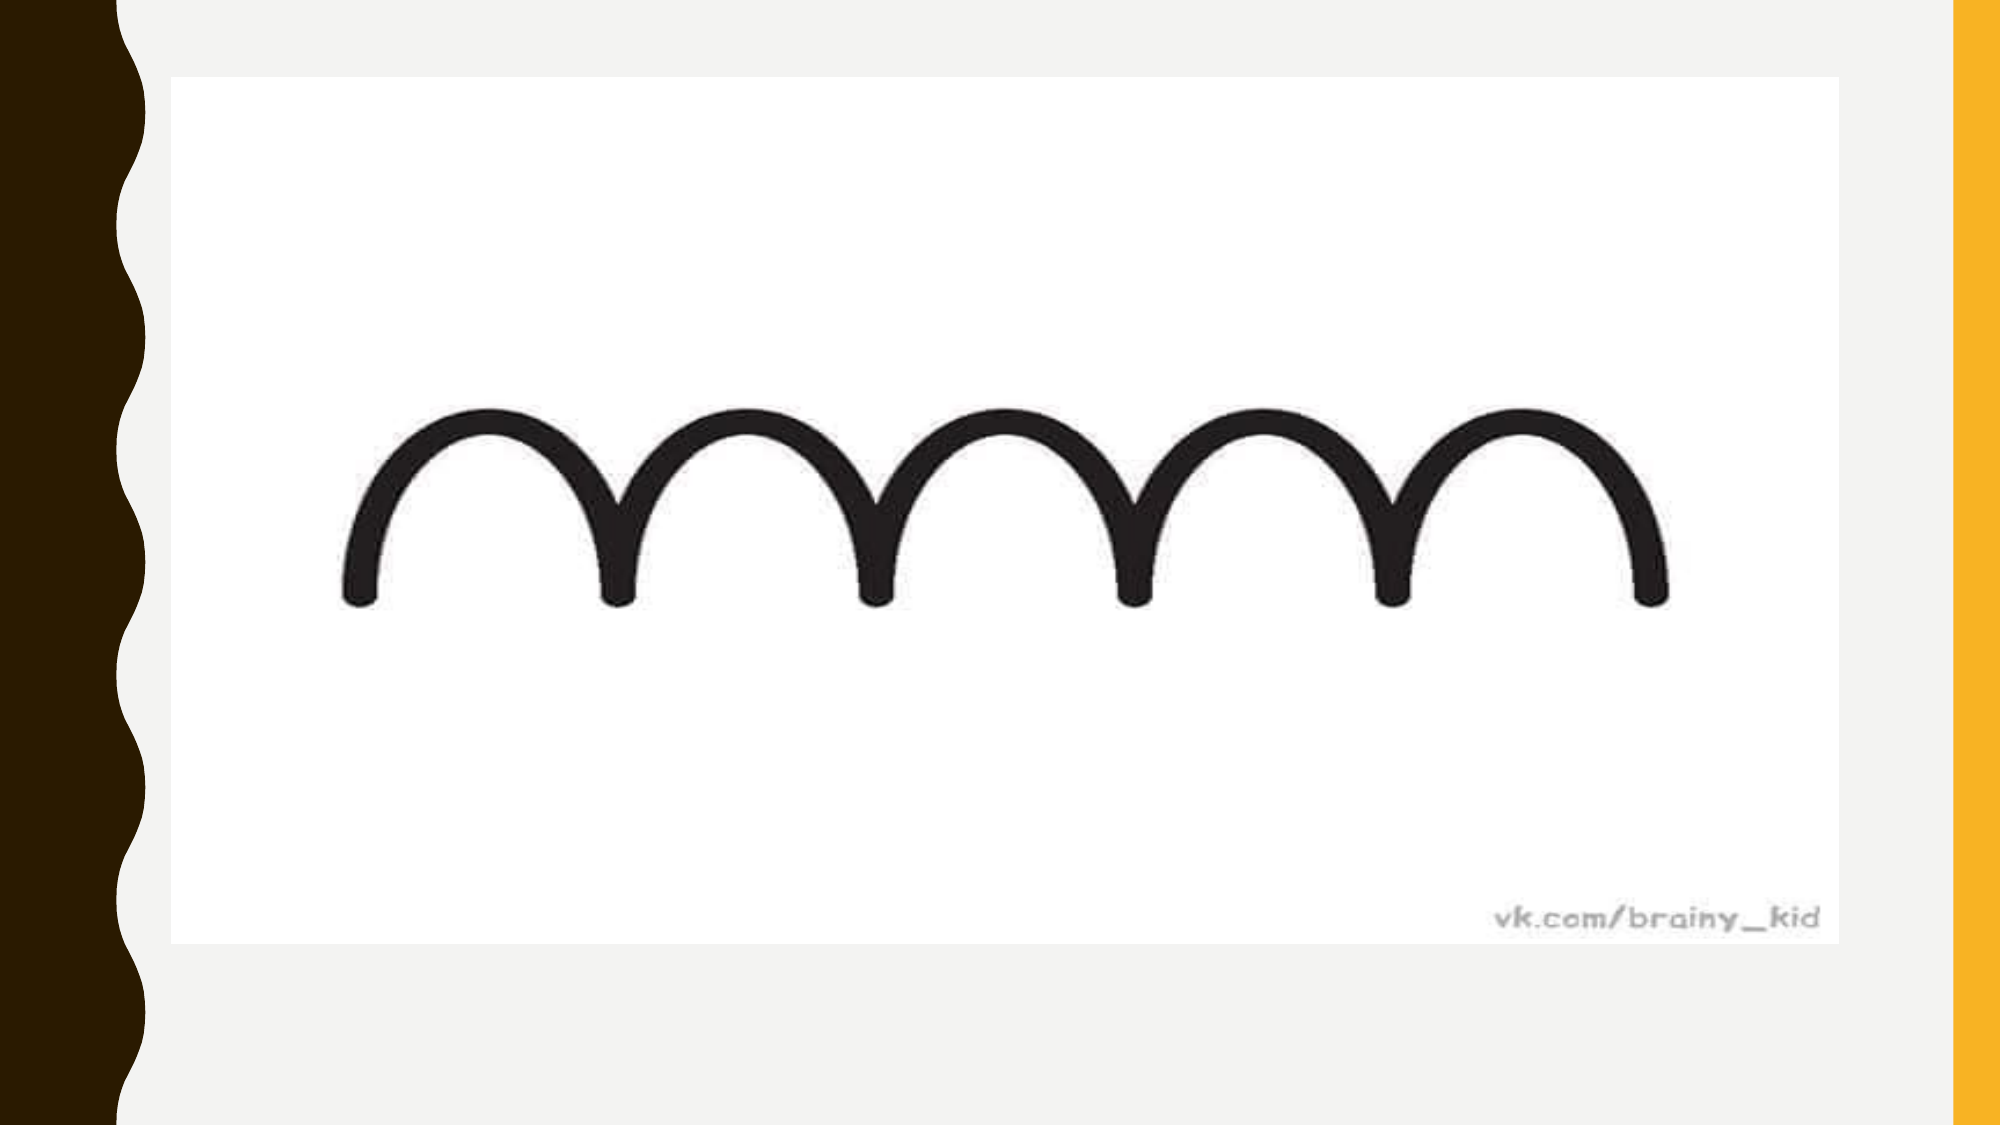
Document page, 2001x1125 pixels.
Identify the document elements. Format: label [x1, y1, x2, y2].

list [171, 77, 1839, 944]
